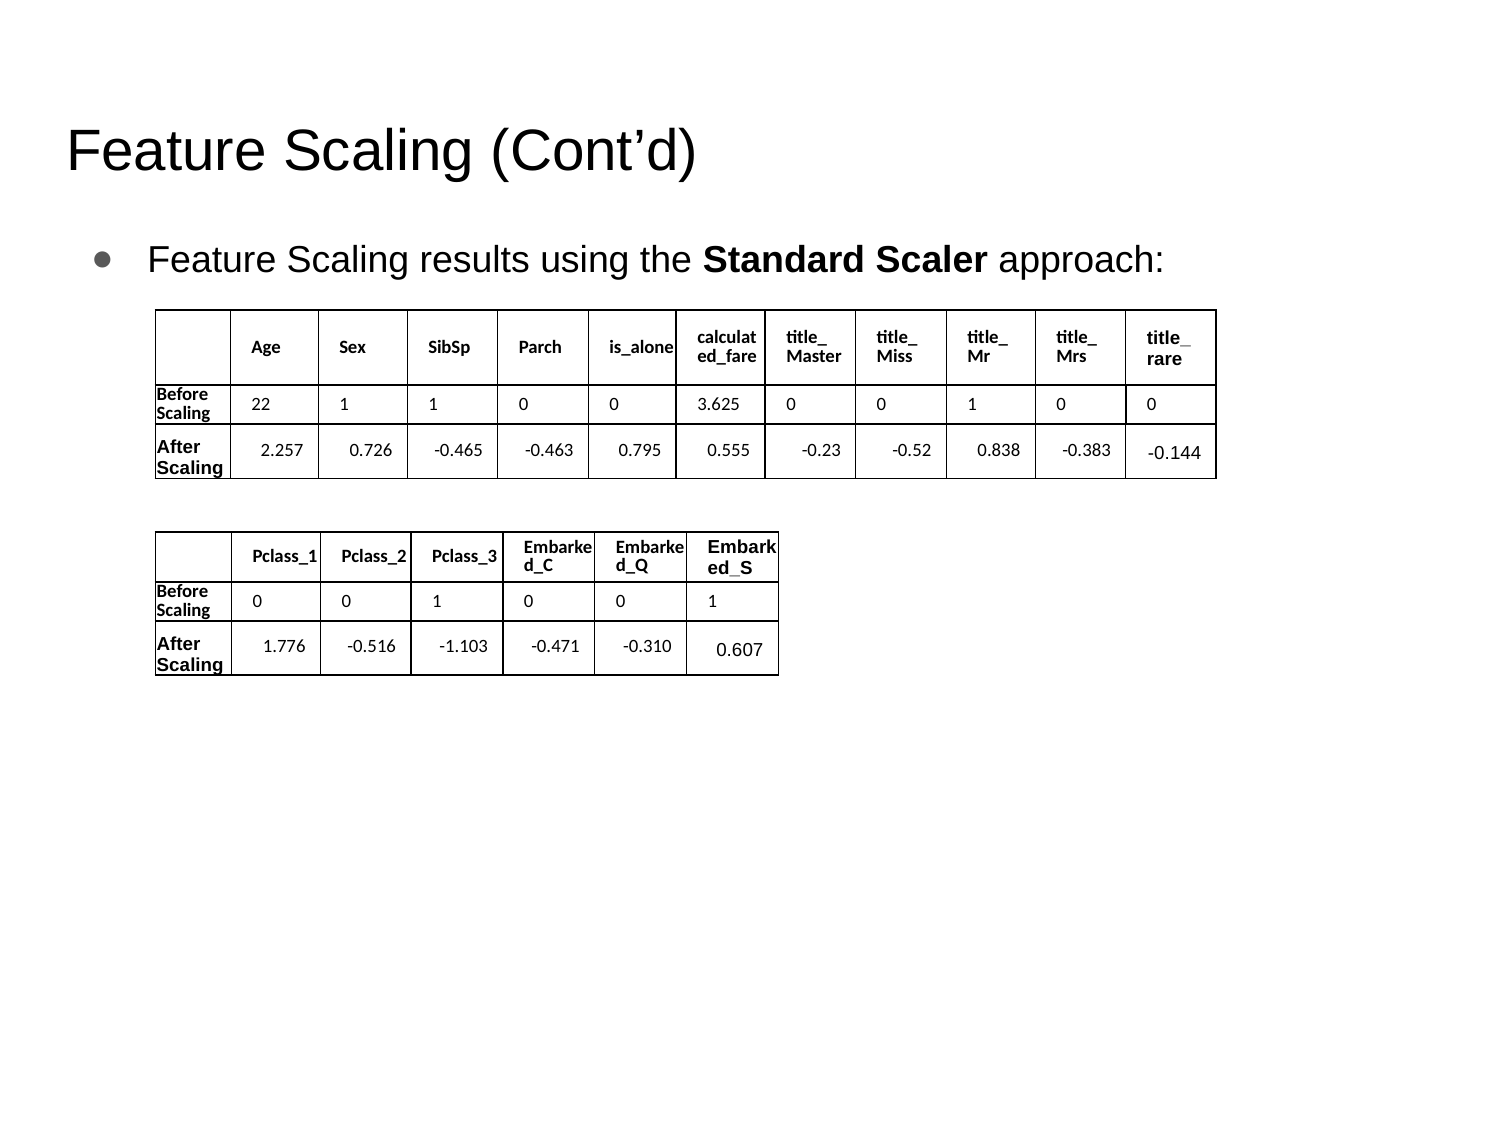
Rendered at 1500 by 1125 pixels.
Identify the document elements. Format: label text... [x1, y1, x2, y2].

table_cell 0.555 [677, 425, 764, 478]
table_cell 1 [947, 386, 1035, 423]
table_cell 1 [687, 583, 778, 620]
table_header [156, 533, 231, 581]
table_header Embarked_Q [595, 533, 686, 581]
table_header is_alone [589, 311, 675, 384]
table_cell 1 [412, 583, 502, 620]
table_cell 22 [231, 386, 318, 423]
table_cell -0.465 [408, 425, 497, 478]
list Feature Scaling results using the Standard Scaler approach: [57, 213, 1456, 1003]
table_cell 0 [232, 583, 320, 620]
table_cell -0.463 [498, 425, 588, 478]
table_cell -1.103 [412, 622, 502, 674]
table_header [156, 311, 230, 384]
table_cell 2.257 [231, 425, 318, 478]
table_cell -0.144 [1126, 425, 1215, 478]
table_cell -0.52 [856, 425, 946, 478]
table_cell -0.516 [321, 622, 410, 674]
table_header title_ Mrs [1036, 311, 1125, 384]
table_cell 0 [1127, 386, 1215, 423]
table_cell 0 [1036, 386, 1125, 423]
table_cell -0.310 [595, 622, 686, 674]
table_header Sex [319, 311, 407, 384]
table_header Parch [498, 311, 588, 384]
table_header Age [231, 311, 318, 384]
table_cell 0.838 [947, 425, 1035, 478]
table_cell After Scaling [156, 622, 231, 674]
table_cell 1 [408, 386, 497, 423]
table_cell 0 [321, 583, 410, 620]
table_cell Before Scaling [156, 583, 231, 620]
table_cell Before Scaling [156, 386, 230, 423]
table_cell 0 [498, 386, 588, 423]
table_header title_ Mr [947, 311, 1035, 384]
table_cell 0 [595, 583, 686, 620]
table_cell 1 [319, 386, 407, 423]
title Feature Scaling (Cont’d) [51, 97, 1449, 223]
table_header title_ Miss [856, 311, 946, 384]
table_header title_ Master [766, 311, 855, 384]
table_header title_ rare [1126, 311, 1215, 384]
table_cell 0 [766, 386, 855, 423]
table_cell 0.795 [589, 425, 675, 478]
table_header Pclass_3 [412, 533, 502, 581]
table_header SibSp [408, 311, 497, 384]
table_header Pclass_2 [321, 533, 410, 581]
table_cell 1.776 [232, 622, 320, 674]
table_cell 0.726 [319, 425, 407, 478]
table_cell -0.23 [766, 425, 855, 478]
table_cell 0 [589, 386, 675, 423]
table_cell -0.383 [1036, 425, 1125, 478]
table_cell 0.607 [687, 622, 778, 674]
table_cell 3.625 [677, 386, 764, 423]
table_cell -0.471 [504, 622, 594, 674]
table_cell 0 [856, 386, 946, 423]
table_header Embarked_S [687, 533, 778, 581]
table_cell After Scaling [156, 425, 230, 478]
table_header Pclass_1 [232, 533, 320, 581]
table_header calculated_fare [677, 311, 764, 384]
table_header Embarked_C [504, 533, 594, 581]
table_cell 0 [504, 583, 594, 620]
